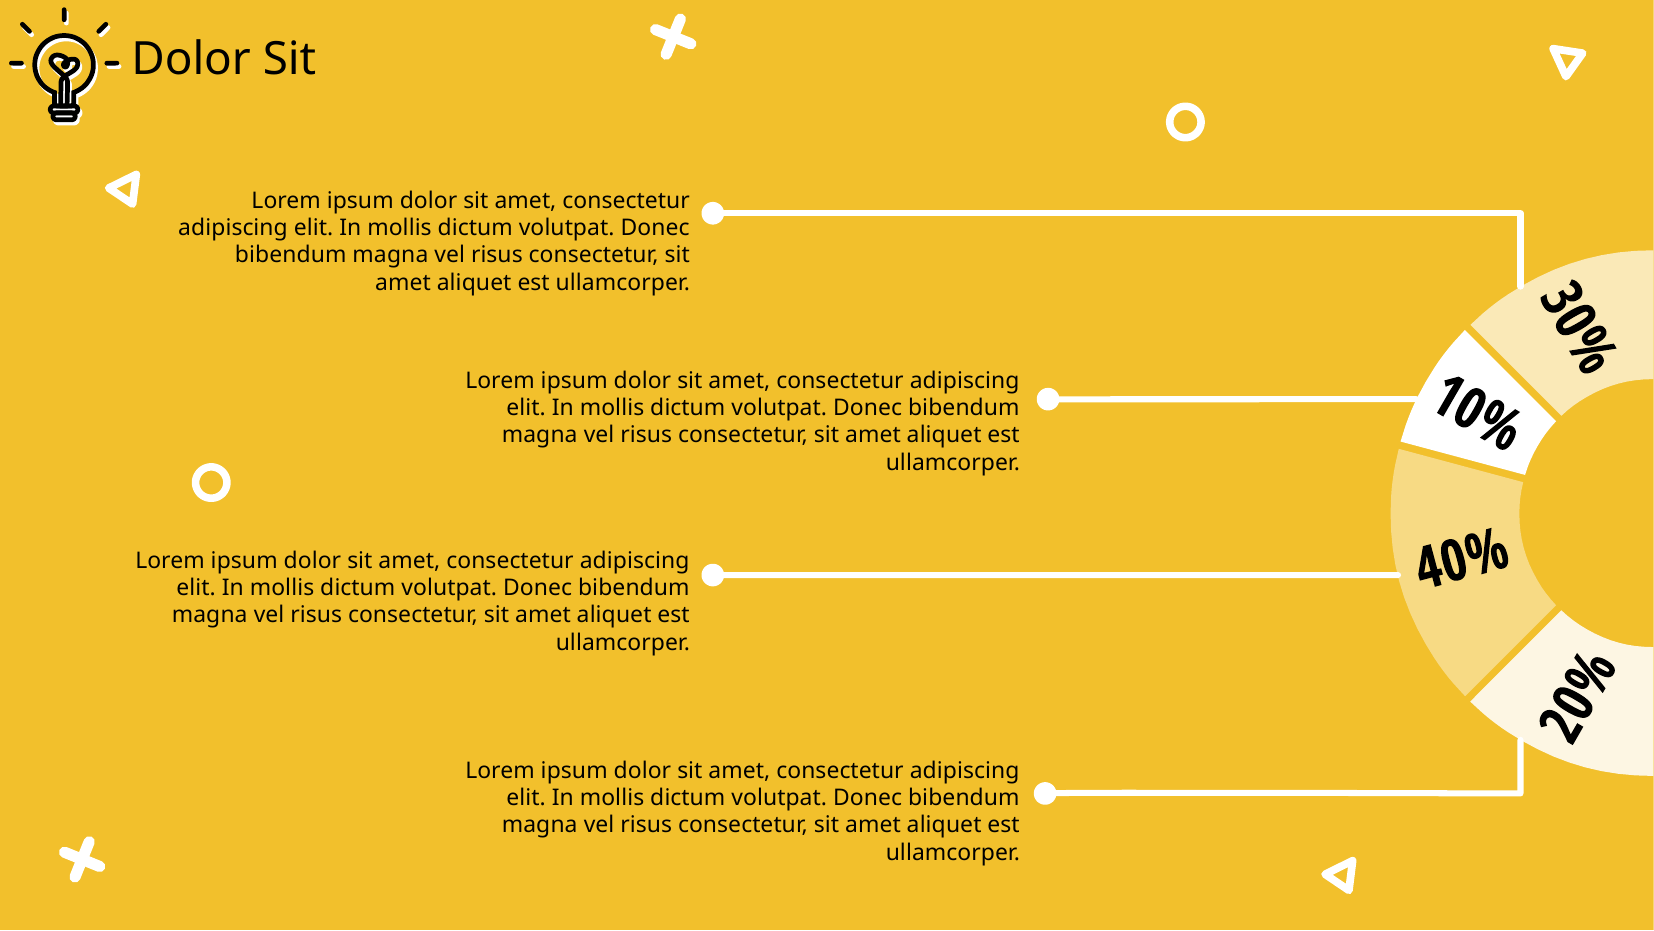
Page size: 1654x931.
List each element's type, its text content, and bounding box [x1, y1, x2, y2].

text_box [1539, 709, 1584, 746]
text_box [1441, 539, 1466, 581]
text_box [1470, 610, 1654, 776]
text_box [1481, 527, 1509, 575]
text_box [1390, 448, 1557, 697]
text_box Lorem ipsum dolor sit amet, consectetur adipiscing elit. In mollis dictum volutpat. Donec bibendum magna vel risus consectetur, sit amet aliquet est ullamcorper. [465, 357, 1021, 483]
text_box [1470, 250, 1654, 416]
text_box [1418, 544, 1443, 587]
text_box Lorem ipsum dolor sit amet, consectetur adipiscing elit. In mollis dictum volutpat. Donec bibendum magna vel risus consectetur, sit amet aliquet est ullamcorper. [465, 747, 1021, 873]
text_box [1569, 325, 1617, 374]
text_box [1036, 387, 1060, 411]
text_box [701, 201, 725, 225]
text_box Lorem ipsum dolor sit amet, consectetur adipiscing elit. In mollis dictum volutpat. Donec bibendum magna vel risus consectetur, sit amet aliquet est ullamcorper. [177, 177, 691, 303]
text_box [1553, 687, 1593, 718]
text_box [1479, 399, 1521, 450]
text_box [1436, 376, 1465, 417]
title Dolor Sit [131, 16, 577, 97]
text_box [1564, 652, 1615, 694]
text_box [701, 563, 725, 587]
text_box [1555, 304, 1596, 336]
text_box [1033, 782, 1057, 805]
text_box [1540, 279, 1583, 313]
text_box [1400, 329, 1557, 475]
text_box [1455, 388, 1486, 428]
text_box [1464, 533, 1482, 560]
text_box Lorem ipsum dolor sit amet, consectetur adipiscing elit. In mollis dictum volutpat. Donec bibendum magna vel risus consectetur, sit amet aliquet est ullamcorper. [135, 537, 691, 663]
